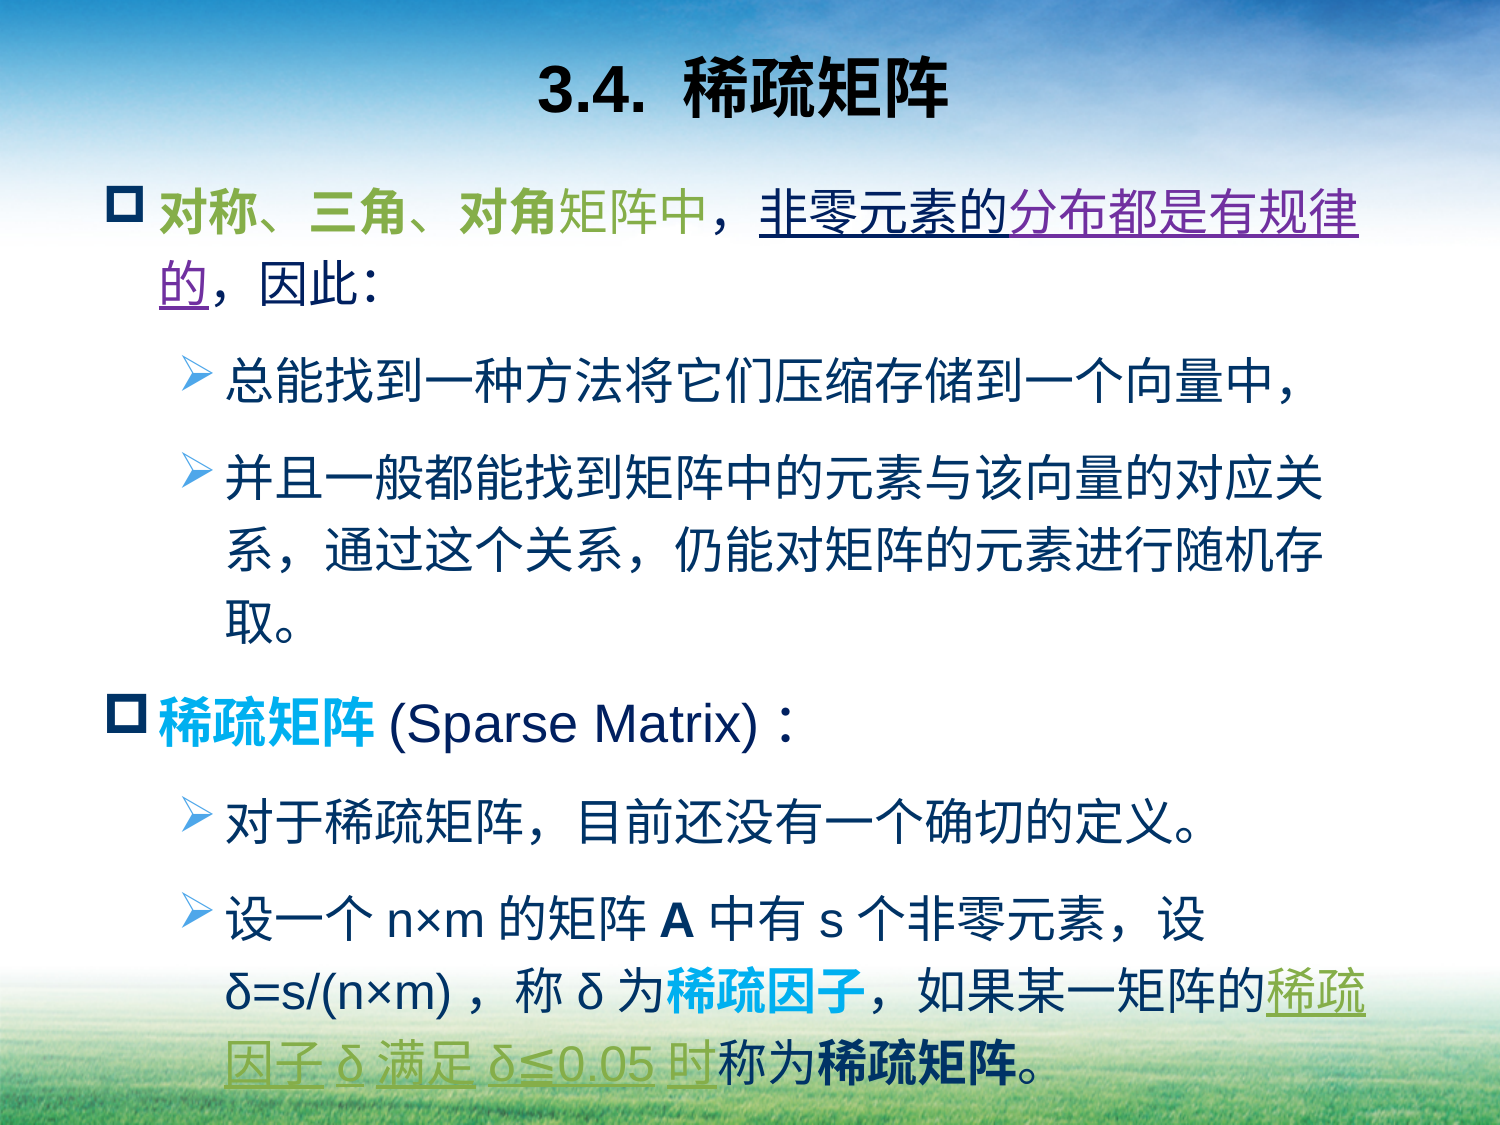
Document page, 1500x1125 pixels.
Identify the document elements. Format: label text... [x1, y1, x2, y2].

list 对称、三角、对角矩阵中，非零元素的分布都是有规律的，因此： 总能找到一种方法将它们压缩存储到一个向量中， 并且一般都能找到矩阵中的元素与该向量的对应关系，通过这个关系，仍能对矩阵的元素进行随机存取。 稀疏矩阵(Sparse Matrix)： 对于稀疏矩阵，目前还没有一个确切的定义。 设一个n×m的矩阵A中有s个非零元素，设 δ=s/(n×m)，称δ为稀疏因子，如果某一矩阵的稀疏因子δ满足δ≦0.05时称为稀疏矩阵。 [87, 160, 1432, 1050]
title 3.4. 稀疏矩阵 [162, 45, 1325, 126]
picture [0, 0, 1500, 1125]
